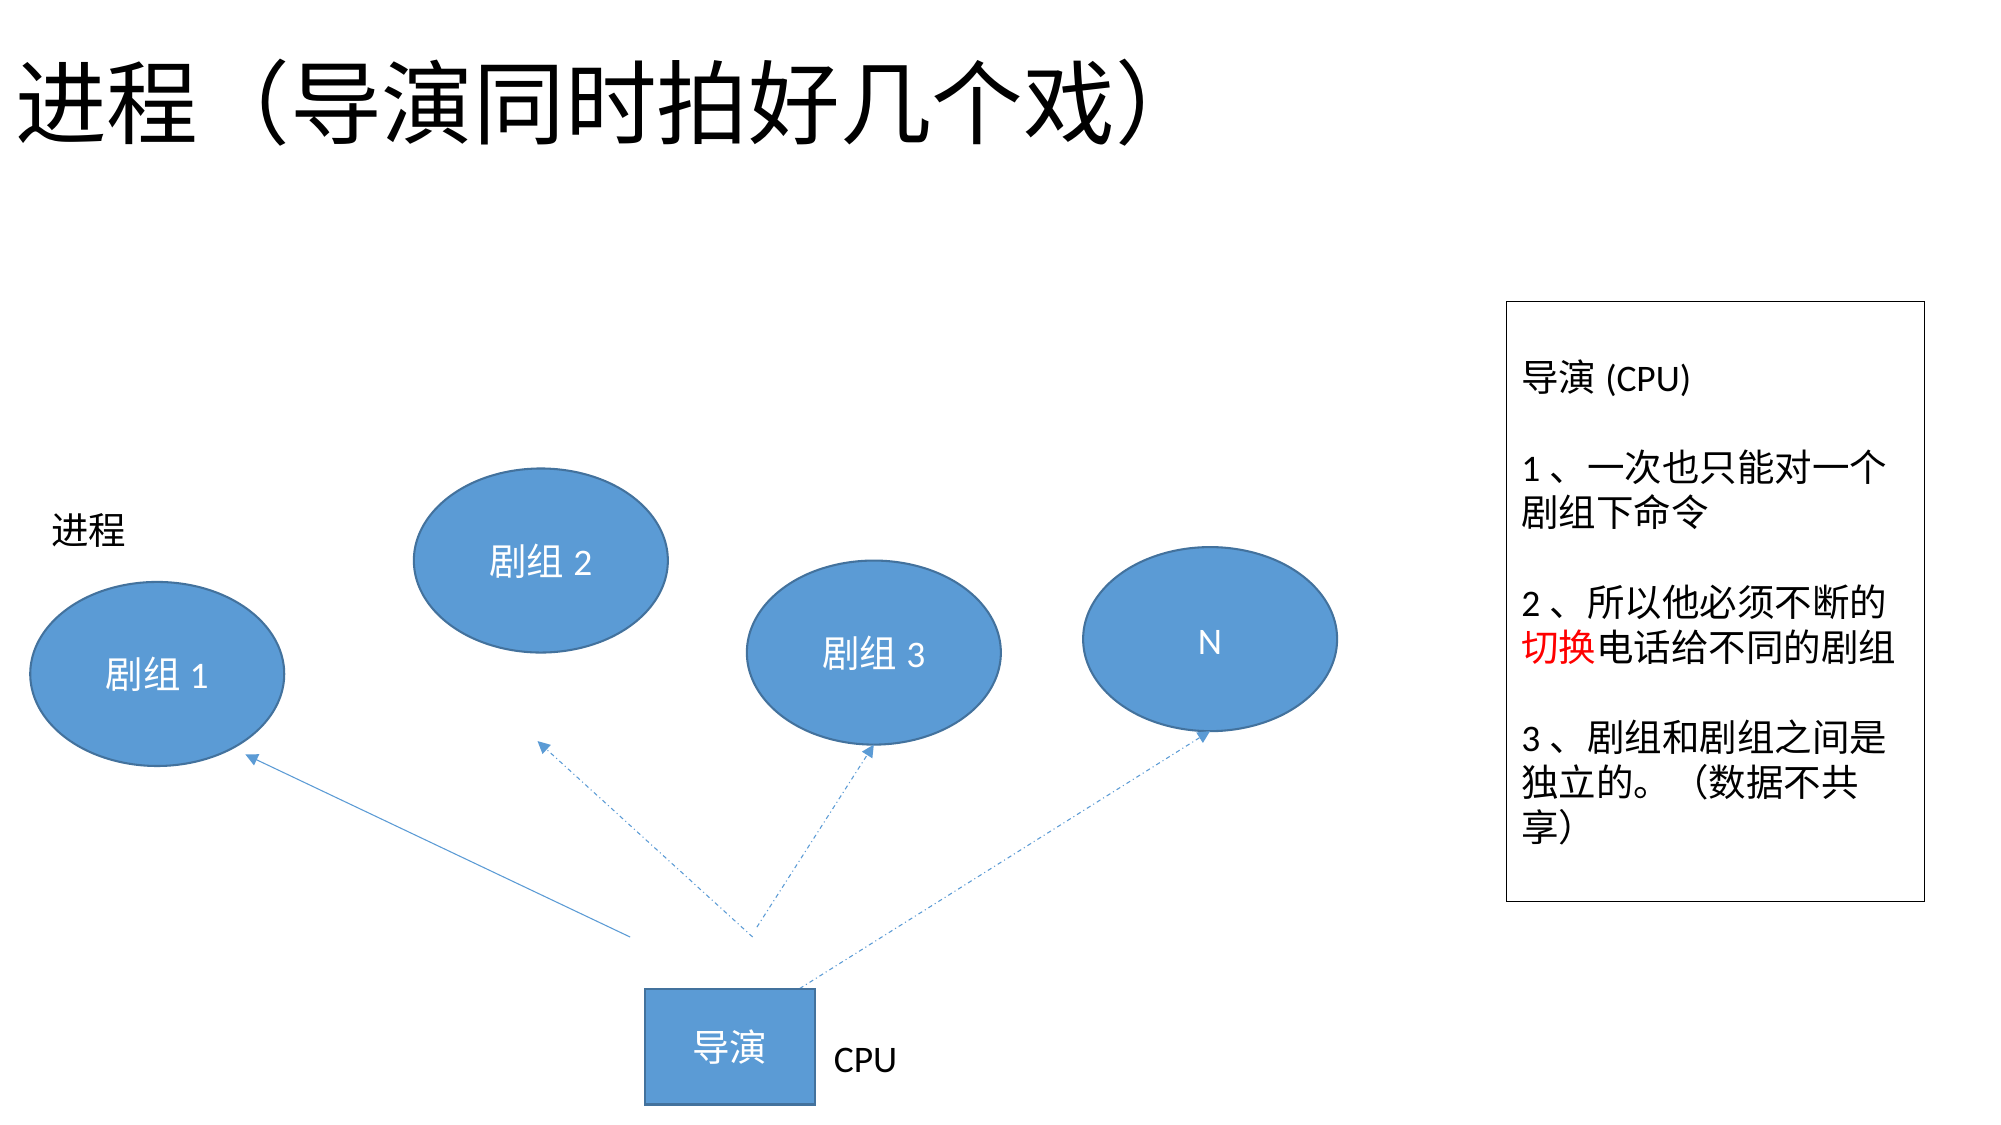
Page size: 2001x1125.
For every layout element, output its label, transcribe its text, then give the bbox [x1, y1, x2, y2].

text_box N [1082, 546, 1339, 733]
text_box 导演 [644, 988, 816, 1106]
text_box 进程 [19, 499, 158, 560]
text_box 导演(CPU) 1、一次也只能对一个剧组下命令 2、所以他必须不断的切换电话给不同的剧组 3、剧组和剧组之间是独立的。（数据不共享） [1506, 301, 1925, 902]
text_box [756, 744, 799, 928]
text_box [799, 731, 1211, 989]
text_box 剧组1 [29, 580, 286, 768]
title 进程（导演同时拍好几个戏） [0, 0, 1725, 217]
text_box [537, 741, 753, 938]
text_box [245, 754, 537, 938]
text_box 剧组2 [412, 467, 669, 654]
text_box 剧组3 [745, 559, 1002, 731]
text_box CPU [819, 1027, 1029, 1087]
